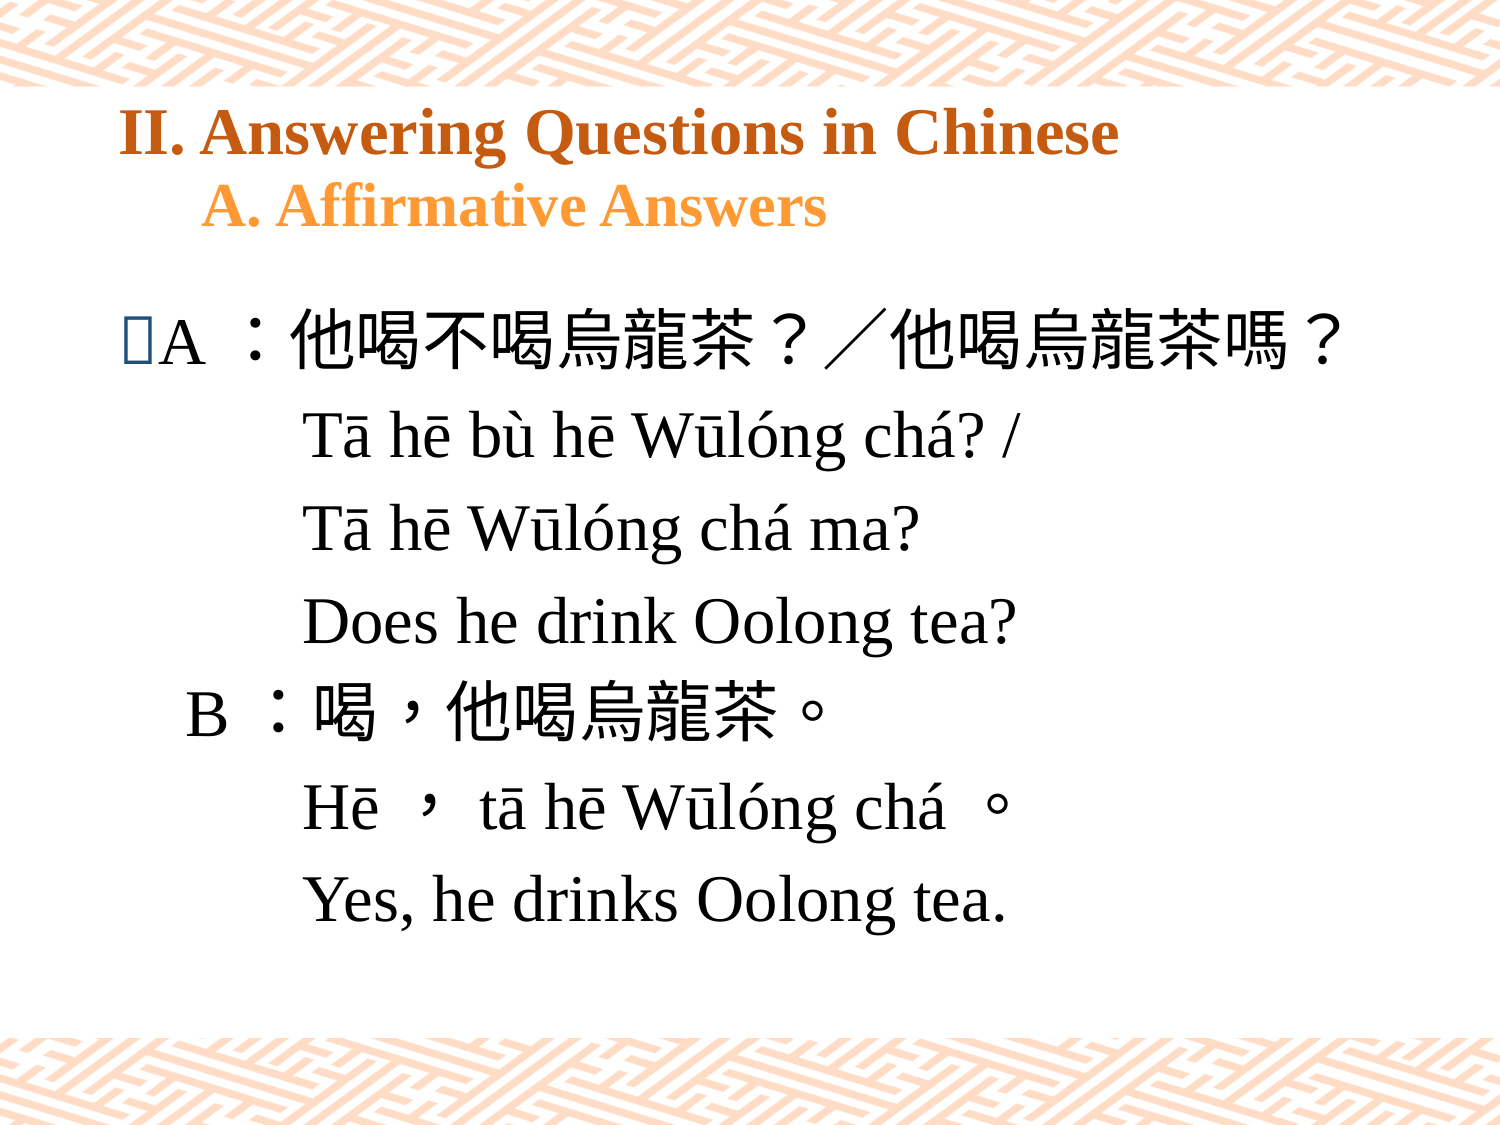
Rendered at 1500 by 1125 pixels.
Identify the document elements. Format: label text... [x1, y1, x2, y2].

picture [0, 0, 1500, 1125]
list A：他喝不喝烏龍茶？／他喝烏龍茶嗎？ Tā hē bù hē Wūlóng chá? / Tā hē Wūlóng chá ma? Does he drink Oolong tea? B：喝，他喝烏龍茶。 Hē，tā hē Wūlóng chá。 Yes, he drinks Oolong tea. [103, 299, 1397, 1014]
title II. Answering Questions in Chinese A. Affirmative Answers [103, 59, 1397, 278]
